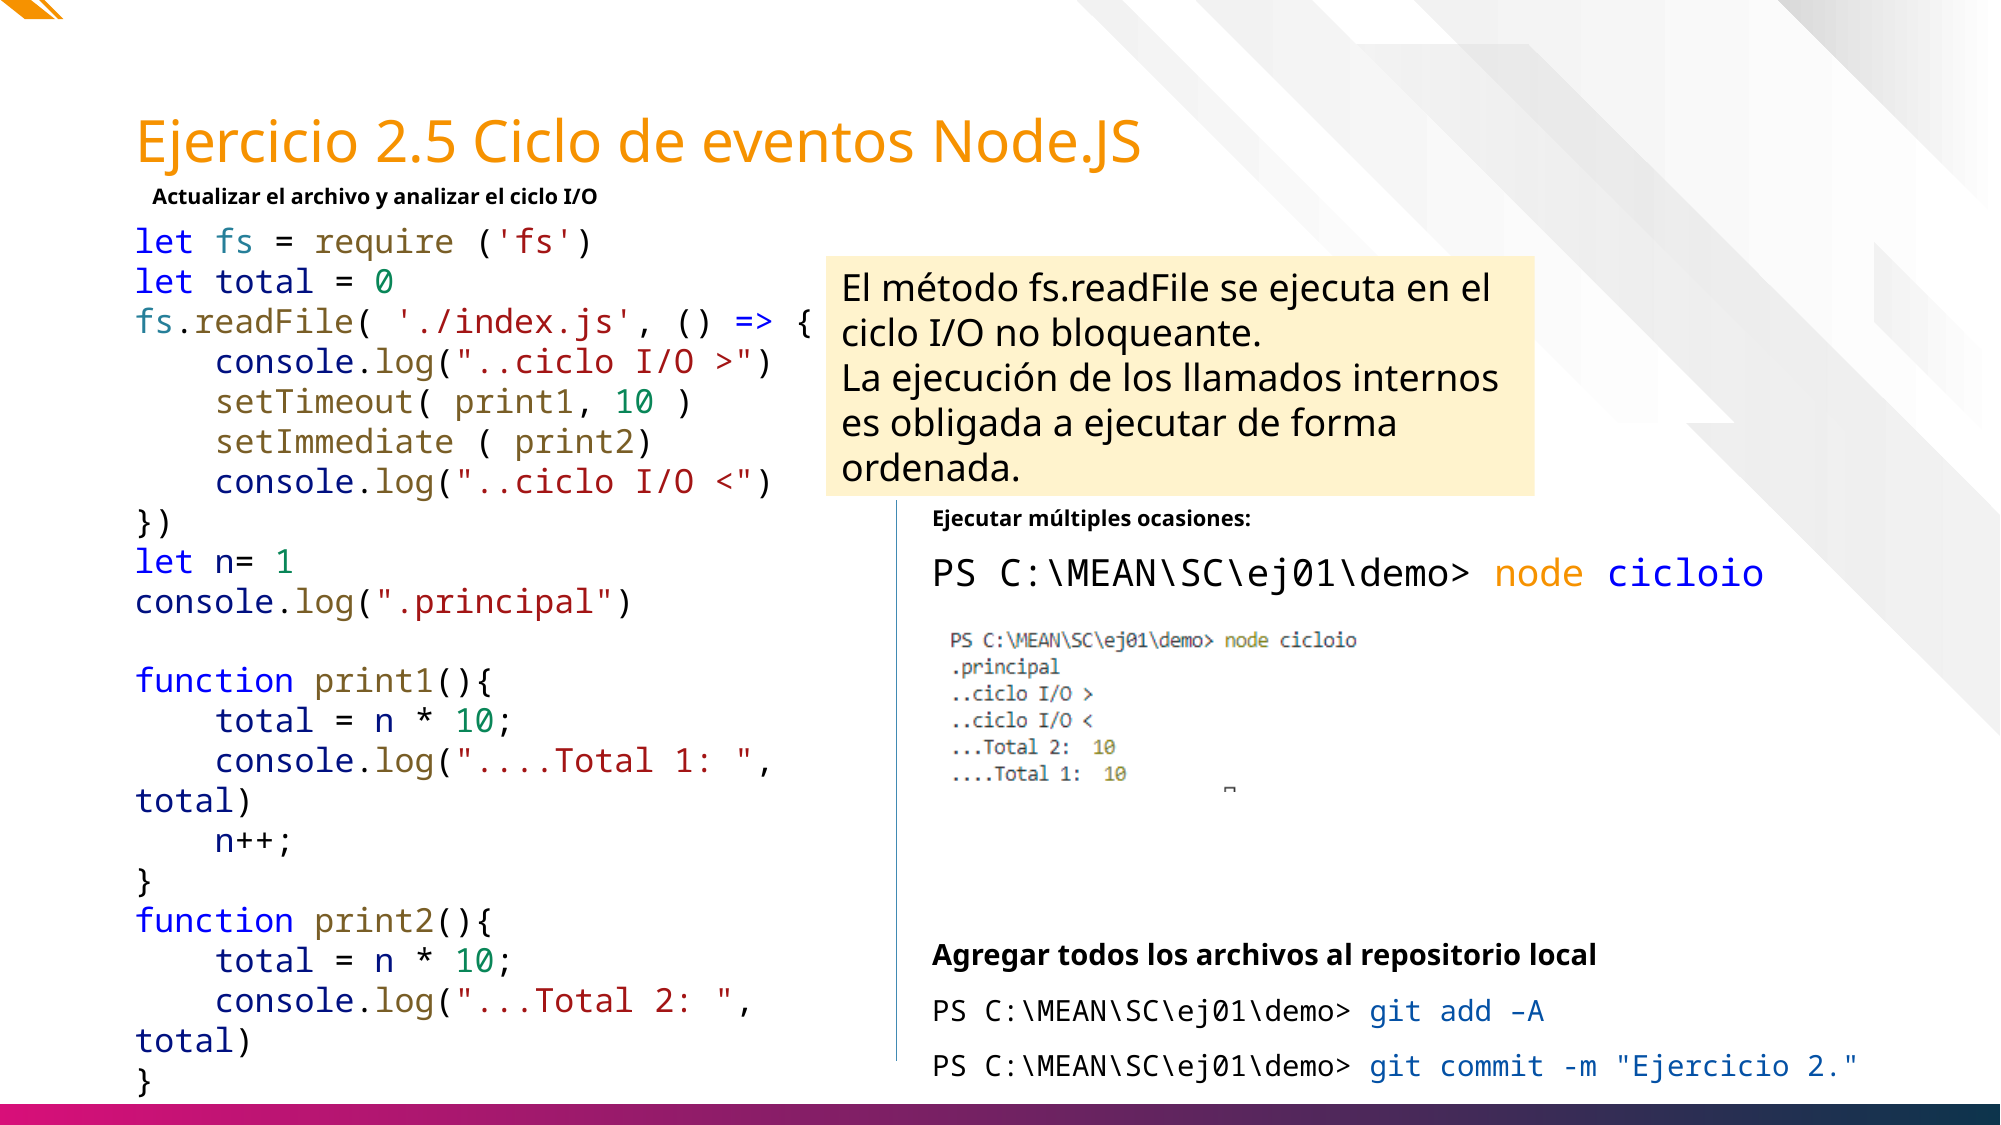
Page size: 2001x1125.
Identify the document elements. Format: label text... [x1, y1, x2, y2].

text_box Ejecutar múltiples ocasiones: [917, 500, 1444, 539]
text_box PS C:\MEAN\SC\ej01\demo> node cicloio [917, 541, 1918, 602]
text_box let fs = require ('fs') let total = 0 fs.readFile( './index.js', () => { console.log("..ciclo I/O >") setTimeout( print1, 10 ) setImmediate ( print2) console.log("..ciclo I/O <") }) let n= 1 console.log(".principal") function print1(){ total = n * 10; console.log("....Total 1: ", total) n++; } function print2(){ total = n * 10; console.log("...Total 2: ", total) } [119, 213, 843, 1107]
text_box Agregar todos los archivos al repositorio local PS C:\MEAN\SC\ej01\demo> git add –A PS C:\MEAN\SC\ej01\demo> git commit -m "Ejercicio 2." [917, 928, 1918, 1090]
picture [944, 627, 1361, 792]
title Ejercicio 2.5 Ciclo de eventos Node.JS [135, 112, 1764, 176]
list Actualizar el archivo y analizar el ciclo I/O [137, 178, 1863, 218]
text_box El método fs.readFile se ejecuta en el ciclo I/O no bloqueante. La ejecución de los llamados internos es obligada a ejecutar de forma ordenada. [843, 256, 1535, 496]
